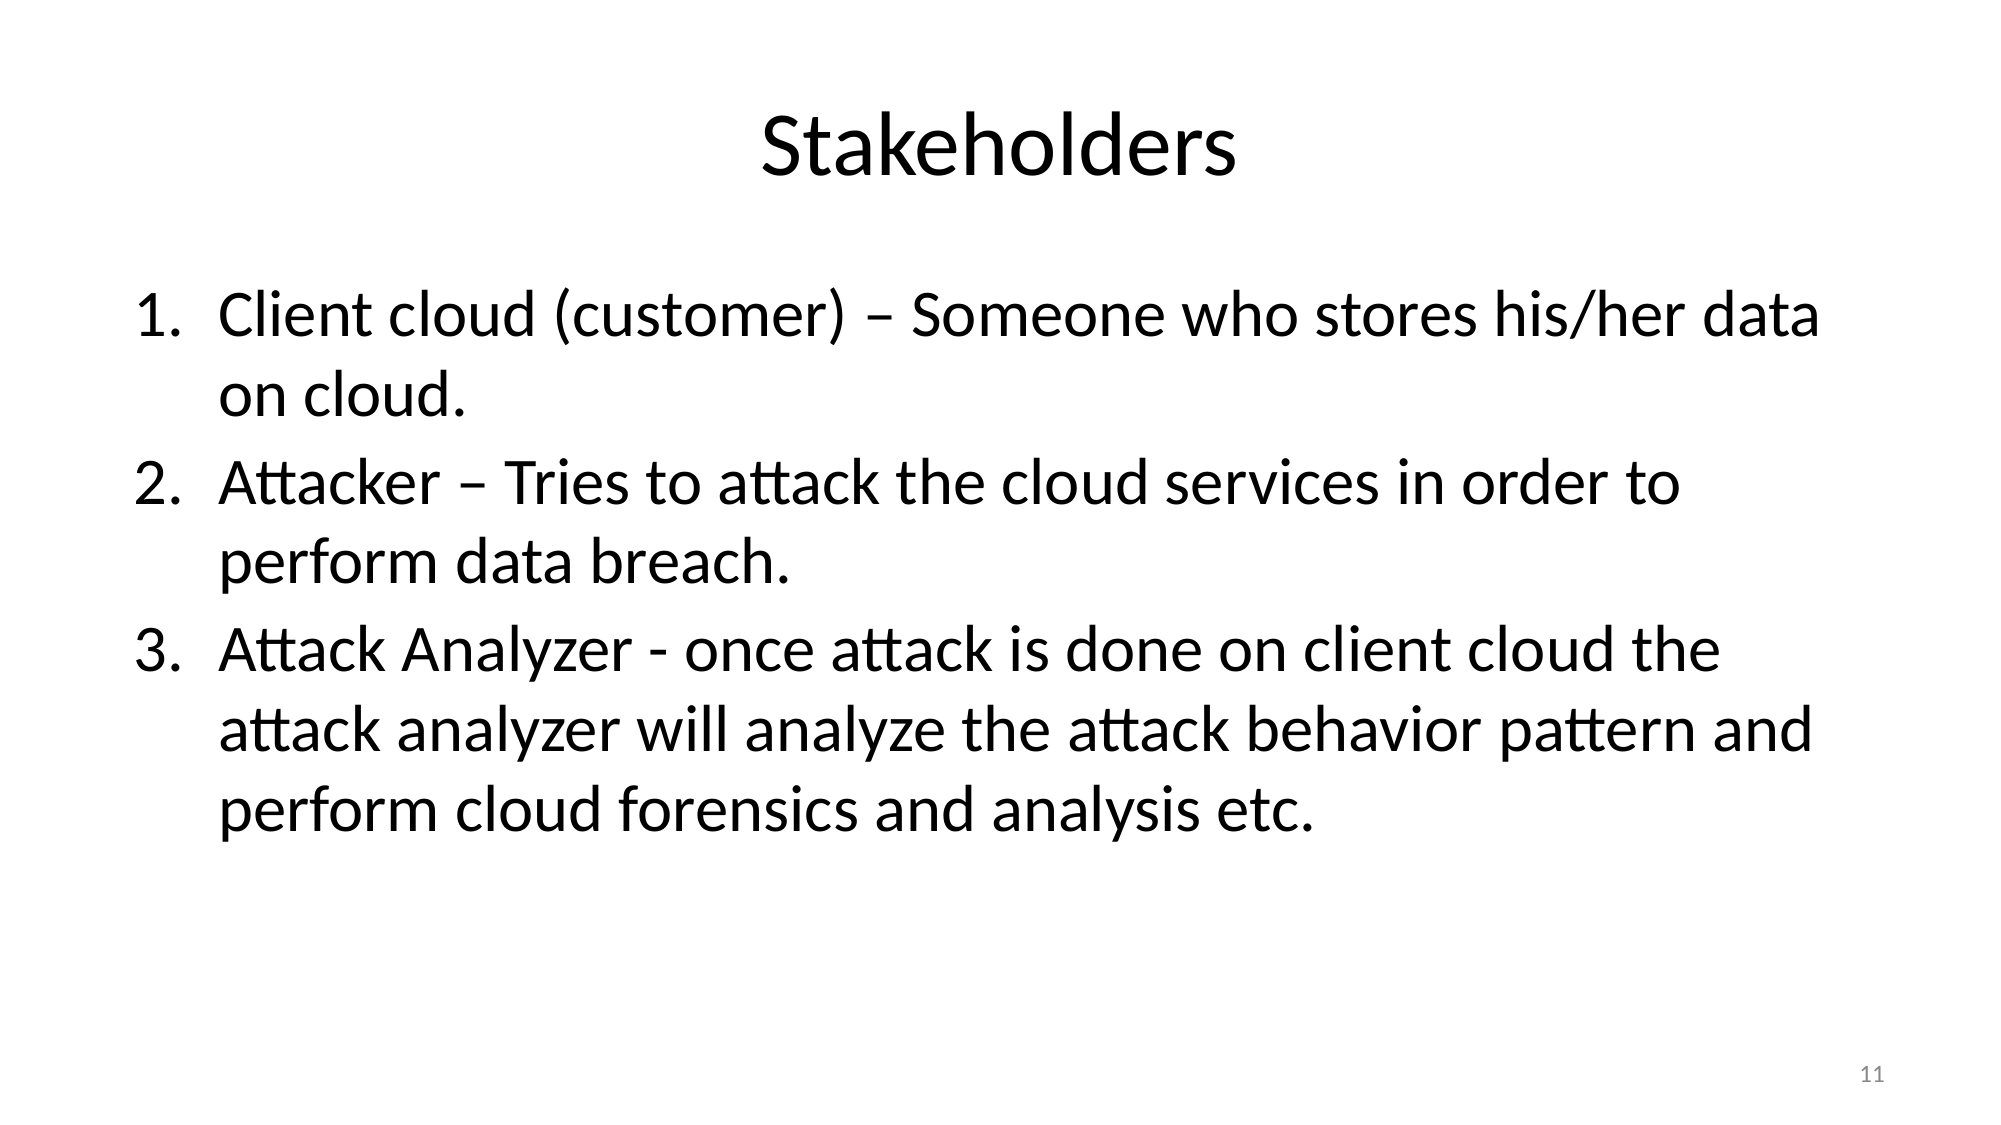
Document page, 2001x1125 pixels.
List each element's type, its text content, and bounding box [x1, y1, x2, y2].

title Stakeholders [99, 45, 1900, 233]
list Client cloud (customer) – Someone who stores his/her data on cloud. Attacker – Tries to attack the cloud services in order to perform data breach. Attack Analyzer - once attack is done on client cloud the attack analyzer will analyze the attack behavior pattern and perform cloud forensics and analysis etc. [99, 262, 1900, 1005]
slide_number 11 [1433, 1042, 1900, 1103]
